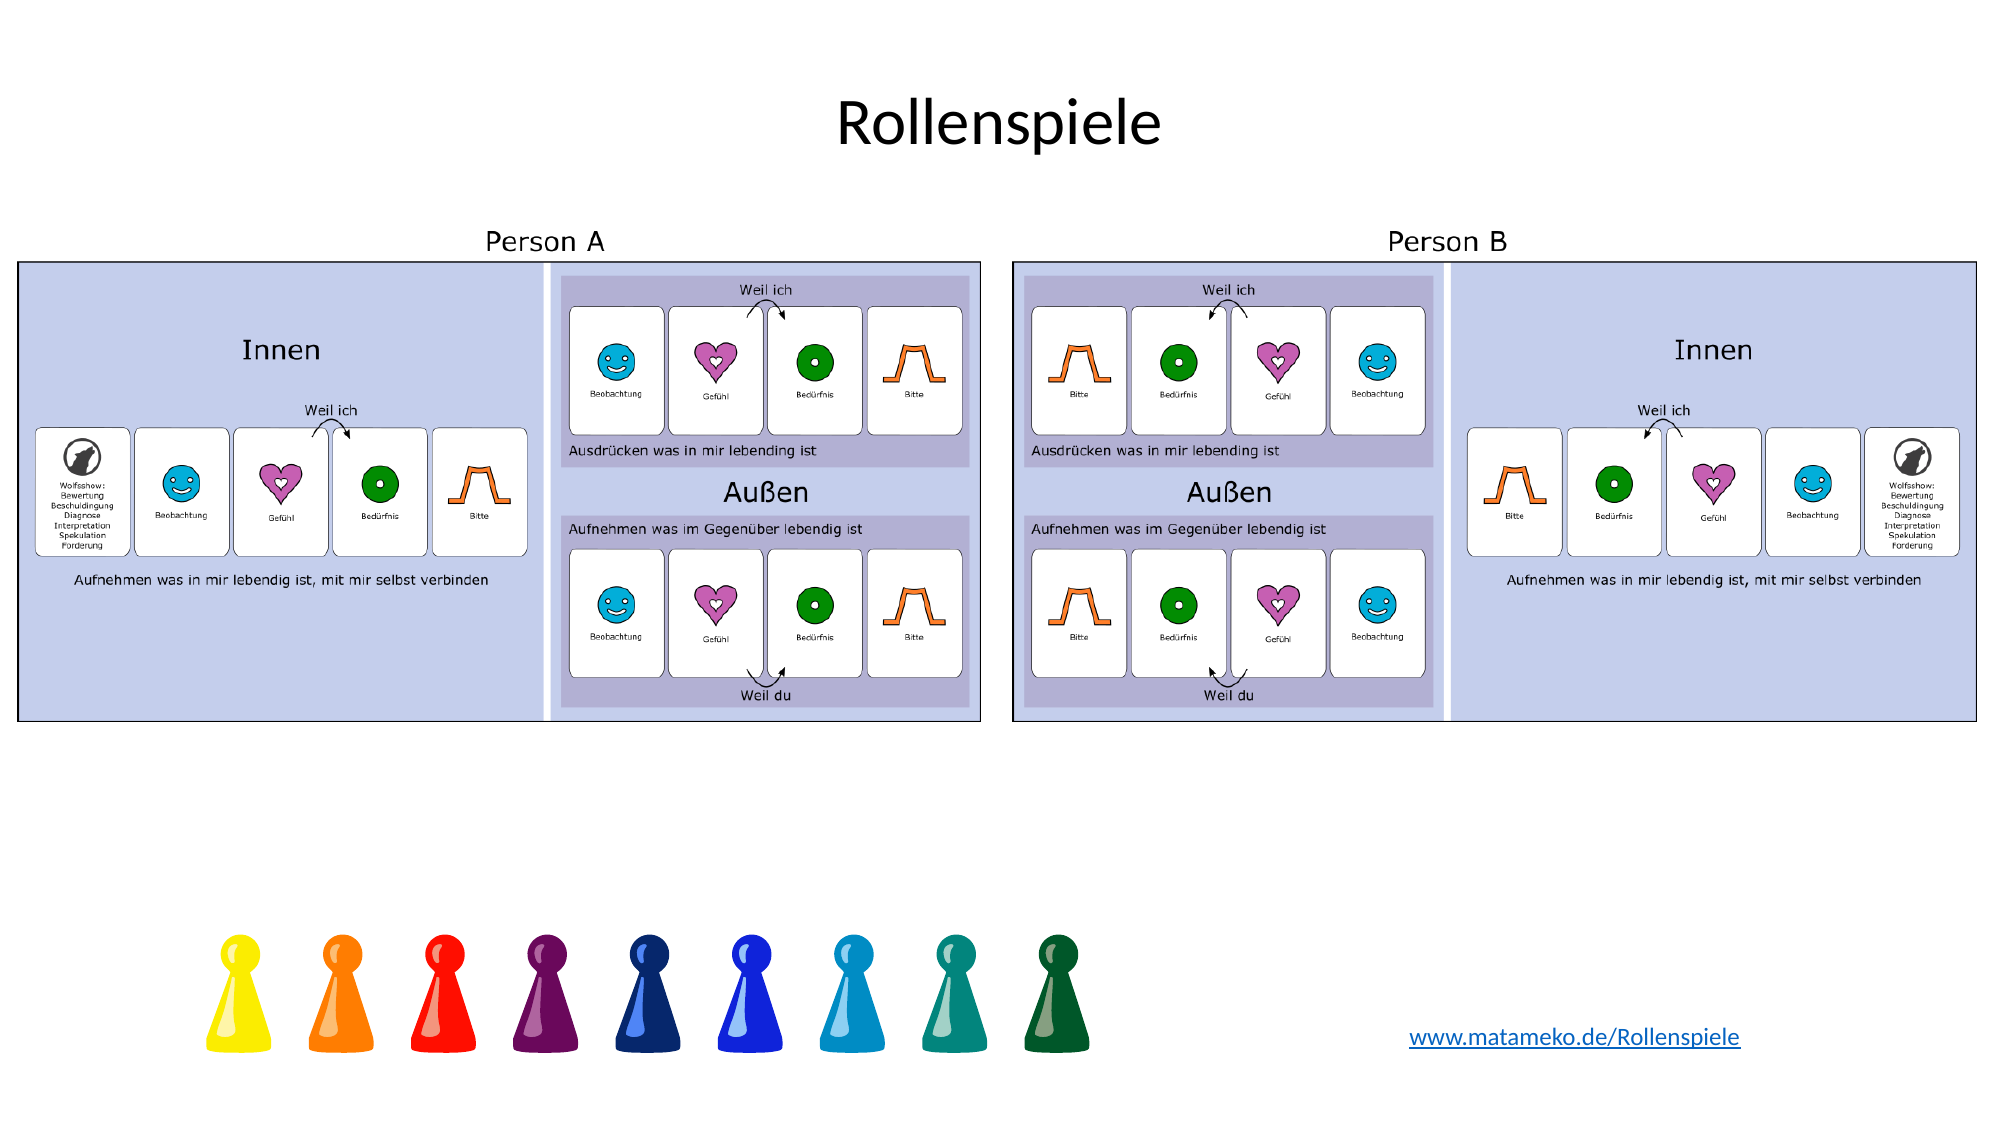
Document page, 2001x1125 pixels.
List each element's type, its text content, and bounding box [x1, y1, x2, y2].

picture [17, 231, 981, 722]
text_box Rollenspiele [821, 70, 1179, 166]
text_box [615, 934, 681, 1053]
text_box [513, 934, 579, 1053]
picture [1012, 231, 1977, 722]
text_box www.matameko.de/Rollenspiele [1394, 1013, 1756, 1059]
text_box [819, 934, 885, 1053]
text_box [206, 934, 272, 1053]
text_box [308, 934, 374, 1053]
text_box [1024, 934, 1090, 1053]
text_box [717, 934, 783, 1053]
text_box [410, 934, 476, 1053]
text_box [922, 934, 988, 1053]
